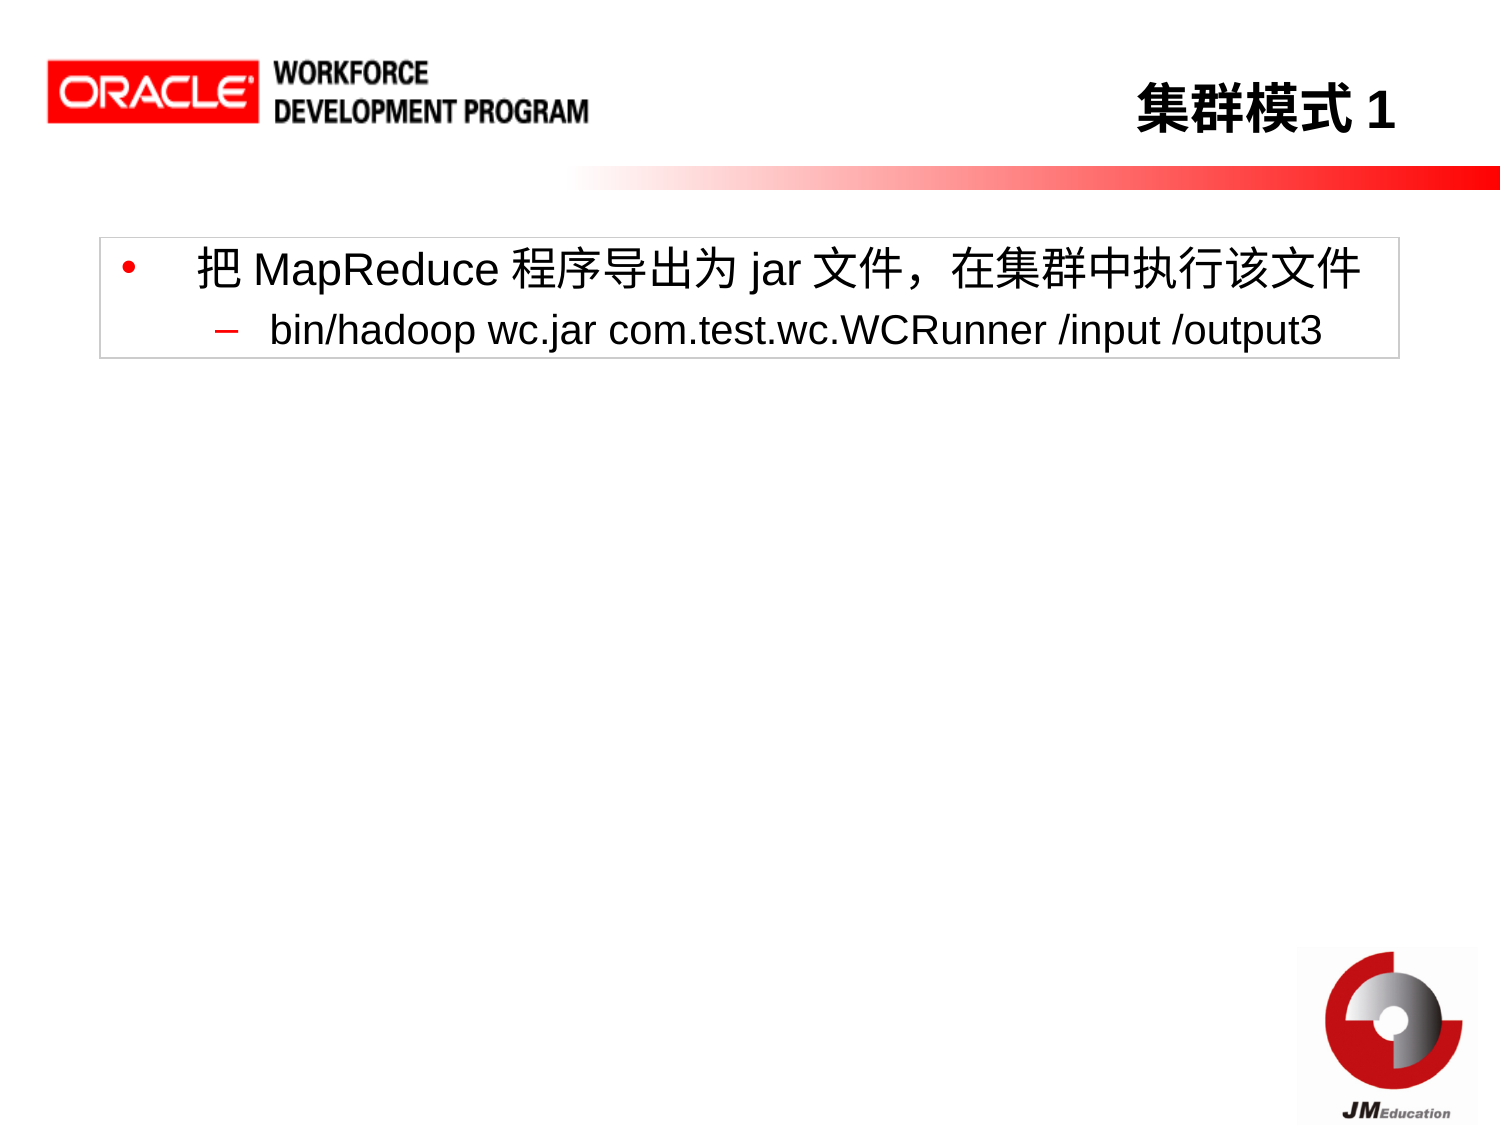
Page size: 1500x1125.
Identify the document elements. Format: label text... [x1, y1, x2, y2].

title 集群模式1 [99, 71, 1400, 217]
list 把MapReduce程序导出为jar文件，在集群中执行该文件 bin/hadoop wc.jar com.test.wc.WCRunner /input /output3 [99, 237, 1400, 359]
picture [1297, 947, 1478, 1125]
picture [0, 0, 636, 186]
